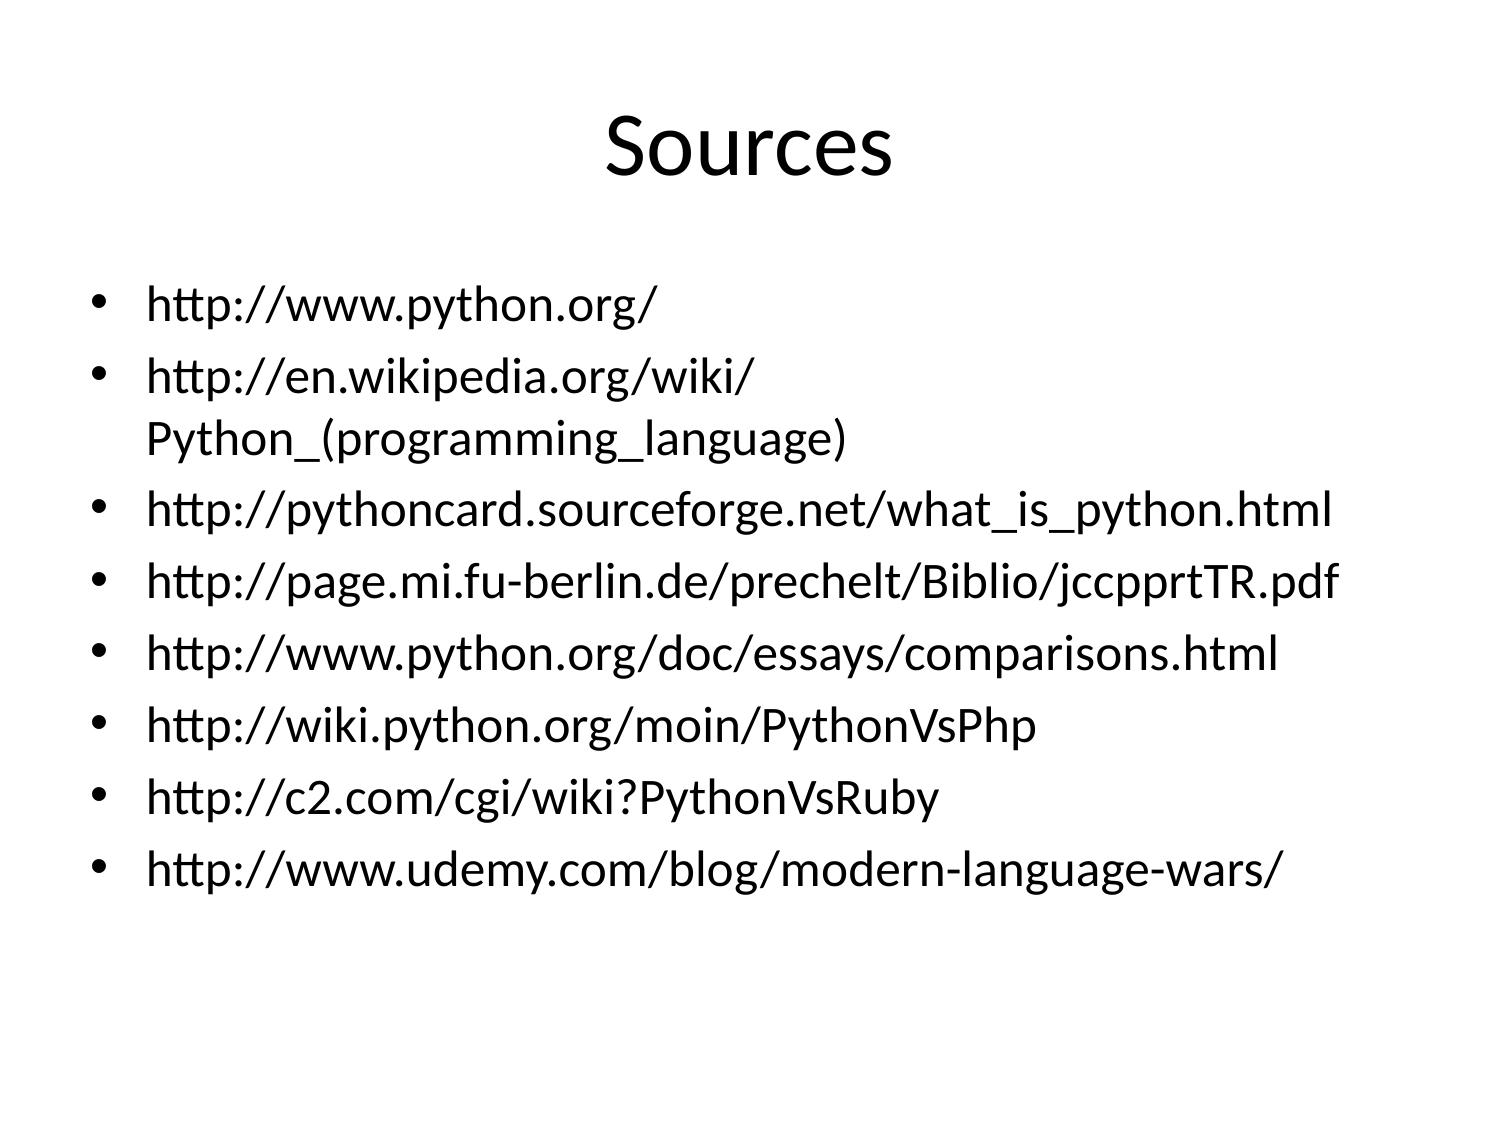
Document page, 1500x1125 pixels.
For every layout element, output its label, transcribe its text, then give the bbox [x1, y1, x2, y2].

title Sources [75, 45, 1425, 233]
list http://www.python.org/ http://en.wikipedia.org/wiki/Python_(programming_language) http://pythoncard.sourceforge.net/what_is_python.html http://page.mi.fu-berlin.de/prechelt/Biblio/jccpprtTR.pdf http://www.python.org/doc/essays/comparisons.html http://wiki.python.org/moin/PythonVsPhp http://c2.com/cgi/wiki?PythonVsRuby http://www.udemy.com/blog/modern-language-wars/ [75, 262, 1425, 908]
